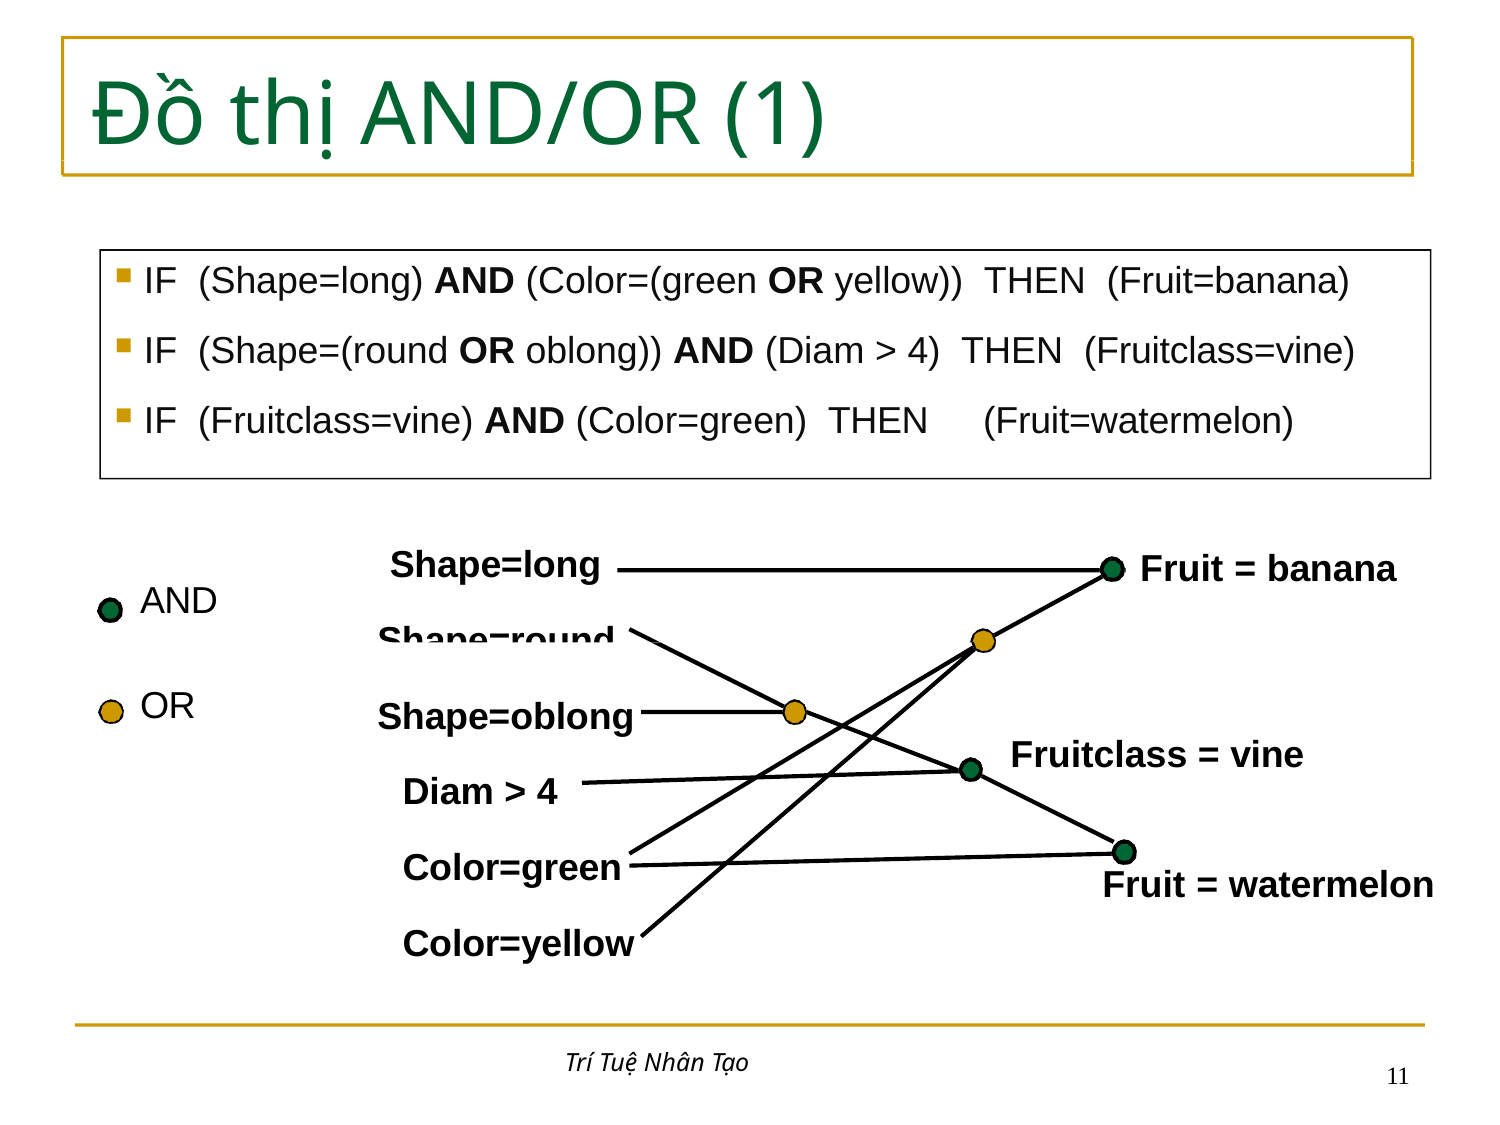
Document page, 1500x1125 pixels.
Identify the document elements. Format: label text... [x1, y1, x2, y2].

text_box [617, 556, 1126, 640]
text_box Fruit = banana [1138, 541, 1400, 589]
picture [97, 597, 124, 624]
text_box Shape=long [387, 538, 606, 579]
slide_number 10 [1380, 1061, 1419, 1125]
text_box [74, 1023, 1425, 1027]
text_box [628, 802, 1137, 939]
title Đồ thị AND/OR (1) [62, 37, 1438, 159]
footer Trí Tuệ Nhân Tạo [562, 1043, 784, 1125]
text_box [0, 160, 1500, 480]
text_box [0, 642, 1500, 964]
text_box AND Shape=round [137, 579, 612, 640]
